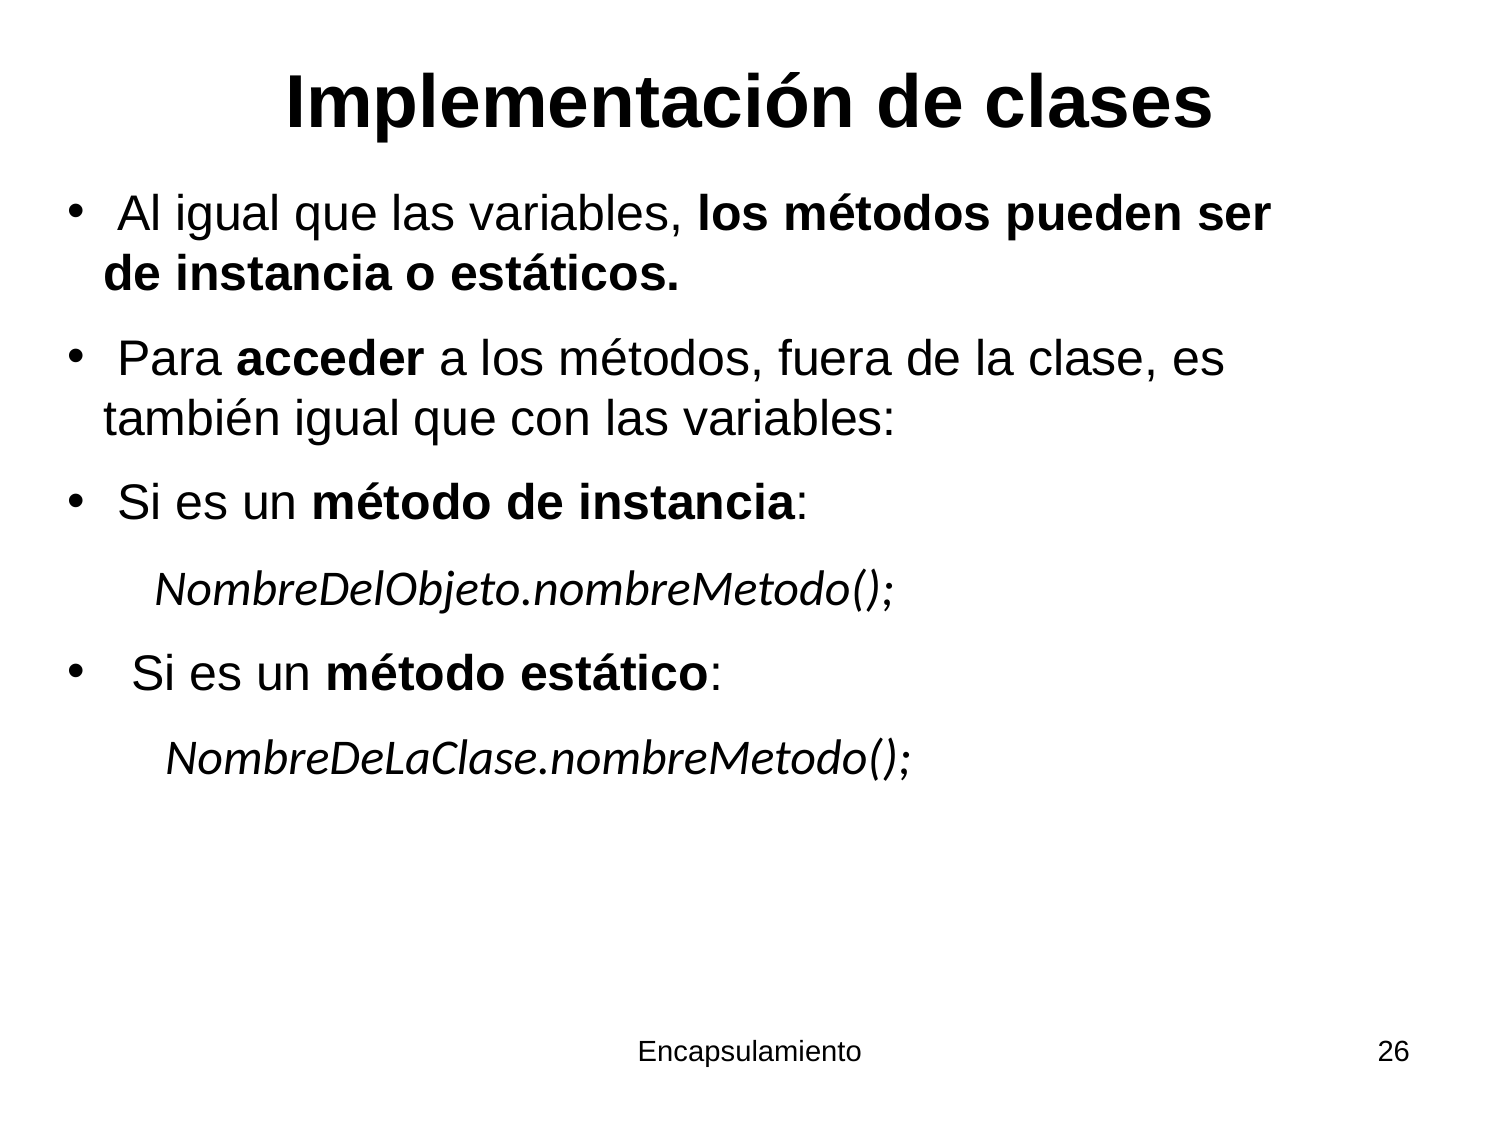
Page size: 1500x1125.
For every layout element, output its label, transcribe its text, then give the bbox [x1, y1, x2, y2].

slide_number 26 [1074, 1024, 1426, 1103]
text_box Implementación de clases [74, 45, 1425, 161]
footer Encapsulamiento [512, 1024, 988, 1103]
text_box Al igual que las variables, los métodos pueden ser de instancia o estáticos. Para acceder a los métodos, fuera de la clase, es también igual que con las variables: Si es un método de instancia: NombreDelObjeto.nombreMetodo(); Si es un método estático: NombreDeLaClase.nombreMetodo(); [53, 172, 1353, 878]
